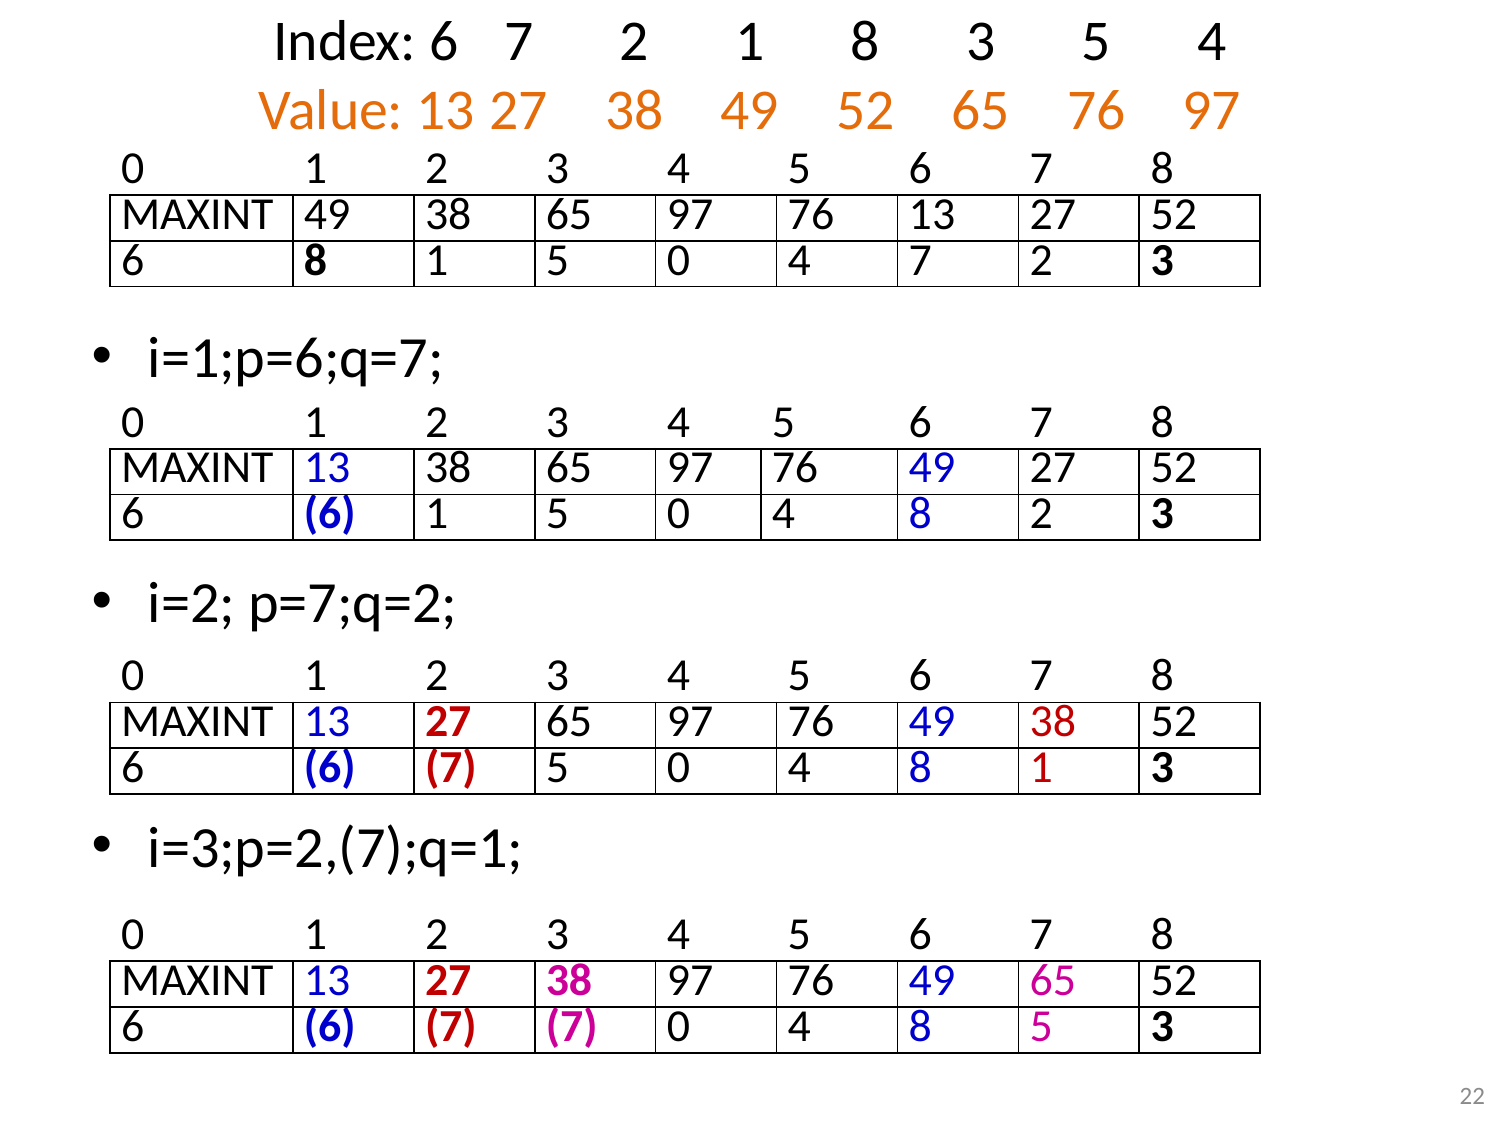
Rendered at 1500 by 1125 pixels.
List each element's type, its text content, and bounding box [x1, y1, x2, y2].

table_header 2 [414, 403, 535, 448]
table_header 6 [897, 149, 1018, 194]
table_cell (6) [294, 1008, 413, 1052]
table_cell 3 [1140, 495, 1259, 539]
table_cell 76 [762, 450, 897, 494]
table_cell (6) [294, 749, 413, 793]
table_cell 52 [1140, 450, 1259, 494]
table_cell 27 [415, 962, 534, 1006]
table_cell 65 [536, 703, 655, 747]
table_cell 1 [415, 242, 534, 286]
table_header 7 [1018, 149, 1139, 194]
list i=1;p=6;q=7; i=2; p=7;q=2; i=3;p=2,(7);q=1; [76, 149, 1427, 1125]
table_header 3 [535, 403, 656, 448]
table_cell 5 [1019, 1008, 1138, 1052]
table_header 8 [1139, 657, 1260, 702]
slide_number 22 [1435, 1065, 1500, 1125]
table_cell 7 [898, 242, 1018, 286]
table_cell 52 [1140, 962, 1259, 1006]
table_cell 52 [1140, 703, 1259, 747]
table_cell (7) [536, 1008, 655, 1052]
table_header 5 [777, 149, 897, 194]
table_cell MAXINT [111, 450, 292, 494]
table_header 4 [656, 403, 761, 448]
table_cell 13 [294, 962, 413, 1006]
table_cell 49 [898, 962, 1018, 1006]
table_header 6 [897, 915, 1018, 960]
table_cell 1 [1019, 749, 1138, 793]
table_cell 5 [536, 495, 655, 539]
table_cell 13 [294, 703, 413, 747]
table_header 1 [293, 657, 414, 702]
table_cell 3 [1140, 242, 1259, 286]
table_header 0 [110, 657, 293, 702]
table_header 7 [1018, 657, 1139, 702]
table_cell 38 [415, 450, 534, 494]
table_cell 38 [536, 962, 655, 1006]
table_header 0 [110, 403, 293, 448]
table_header 6 [897, 403, 1018, 448]
table_header 4 [656, 657, 777, 702]
table_cell 49 [294, 196, 413, 240]
table_cell 3 [1140, 1008, 1259, 1052]
table_cell 27 [1019, 450, 1138, 494]
table_cell 97 [656, 703, 776, 747]
table_header 6 [897, 657, 1018, 702]
table_header 2 [414, 657, 535, 702]
table_cell 6 [111, 1008, 292, 1052]
table_cell 38 [415, 196, 534, 240]
table_cell 8 [294, 242, 413, 286]
table_header 1 [293, 149, 414, 194]
table_cell 4 [777, 749, 897, 793]
table_cell 49 [898, 450, 1018, 494]
table_cell 4 [777, 242, 897, 286]
table_header 1 [293, 915, 414, 960]
table_header 1 [293, 403, 414, 448]
table_cell 0 [656, 749, 776, 793]
table_cell 76 [777, 703, 897, 747]
table_header 7 [1018, 915, 1139, 960]
table_header 5 [777, 915, 897, 960]
table_header 4 [656, 915, 777, 960]
table_cell (7) [415, 1008, 534, 1052]
table_header 8 [1139, 149, 1260, 194]
table_cell 4 [762, 495, 897, 539]
table_cell 27 [1019, 196, 1138, 240]
table_cell 8 [898, 749, 1018, 793]
table_cell 76 [777, 962, 897, 1006]
table_header 5 [761, 403, 897, 448]
table_cell MAXINT [111, 962, 292, 1006]
table_cell MAXINT [111, 196, 292, 240]
table_cell 49 [898, 703, 1018, 747]
table_header 3 [535, 915, 656, 960]
table_cell 2 [1019, 242, 1138, 286]
table_cell 38 [1019, 703, 1138, 747]
table_cell 76 [777, 196, 897, 240]
table_header 7 [1018, 403, 1139, 448]
table_header 0 [110, 915, 293, 960]
table_cell 97 [656, 196, 776, 240]
table_header 4 [656, 149, 777, 194]
table_header 5 [777, 657, 897, 702]
table_cell 97 [656, 962, 776, 1006]
table_header 3 [535, 149, 656, 194]
table_header 0 [110, 149, 293, 194]
table_header 8 [1139, 403, 1260, 448]
table_cell 13 [898, 196, 1018, 240]
table_cell MAXINT [111, 703, 292, 747]
table_cell 27 [415, 703, 534, 747]
table_cell 5 [536, 242, 655, 286]
table_cell 4 [777, 1008, 897, 1052]
table_cell 6 [111, 749, 292, 793]
table_header 8 [1139, 915, 1260, 960]
table_cell 6 [111, 495, 292, 539]
table_cell 8 [898, 1008, 1018, 1052]
table_header 2 [414, 149, 535, 194]
table_cell 97 [656, 450, 760, 494]
table_cell 5 [536, 749, 655, 793]
table_cell 3 [1140, 749, 1259, 793]
table_cell 65 [536, 196, 655, 240]
table_cell 13 [294, 450, 413, 494]
table_header 2 [414, 915, 535, 960]
table_header 3 [535, 657, 656, 702]
table_cell 0 [656, 495, 760, 539]
table_cell 2 [1019, 495, 1138, 539]
table_cell 1 [415, 495, 534, 539]
title Index: 6 7 2 1 8 3 5 4 Value: 13 27 38 49 52 65 76 97 [75, 0, 1425, 149]
table_cell 65 [1019, 962, 1138, 1006]
table_cell 8 [898, 495, 1018, 539]
table_cell (6) [294, 495, 413, 539]
table_cell (7) [415, 749, 534, 793]
table_cell 65 [536, 450, 655, 494]
table_cell 6 [111, 242, 292, 286]
table_cell 52 [1140, 196, 1259, 240]
table_cell 0 [656, 242, 776, 286]
table_cell 0 [656, 1008, 776, 1052]
